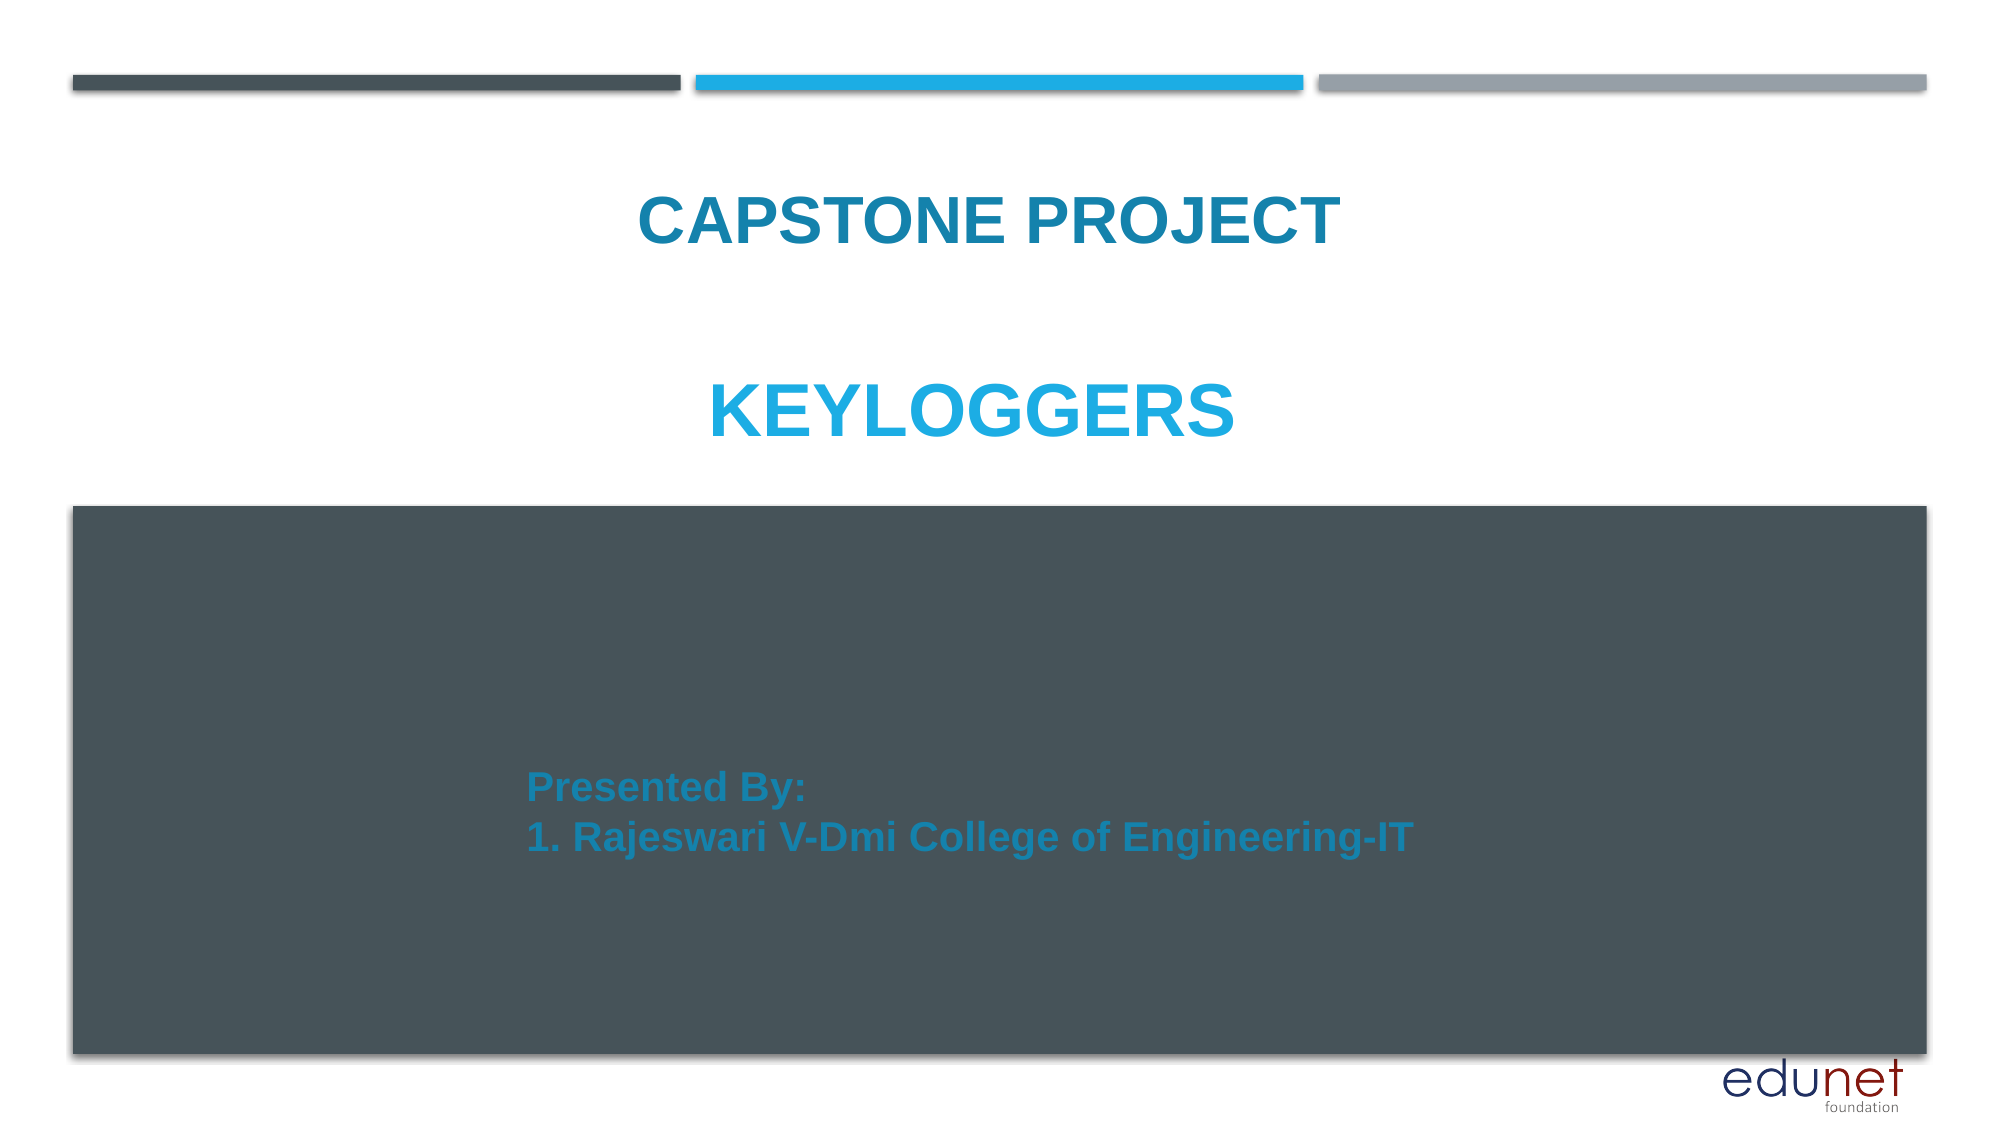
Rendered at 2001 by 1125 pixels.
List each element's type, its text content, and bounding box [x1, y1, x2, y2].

picture [1719, 1056, 1905, 1116]
text_box CAPSTONE PROJECT [0, 169, 2000, 265]
text_box Presented By: 1. Rajeswari V-Dmi College of Engineering-IT [511, 752, 1821, 868]
title keyloggers [222, 298, 1723, 460]
